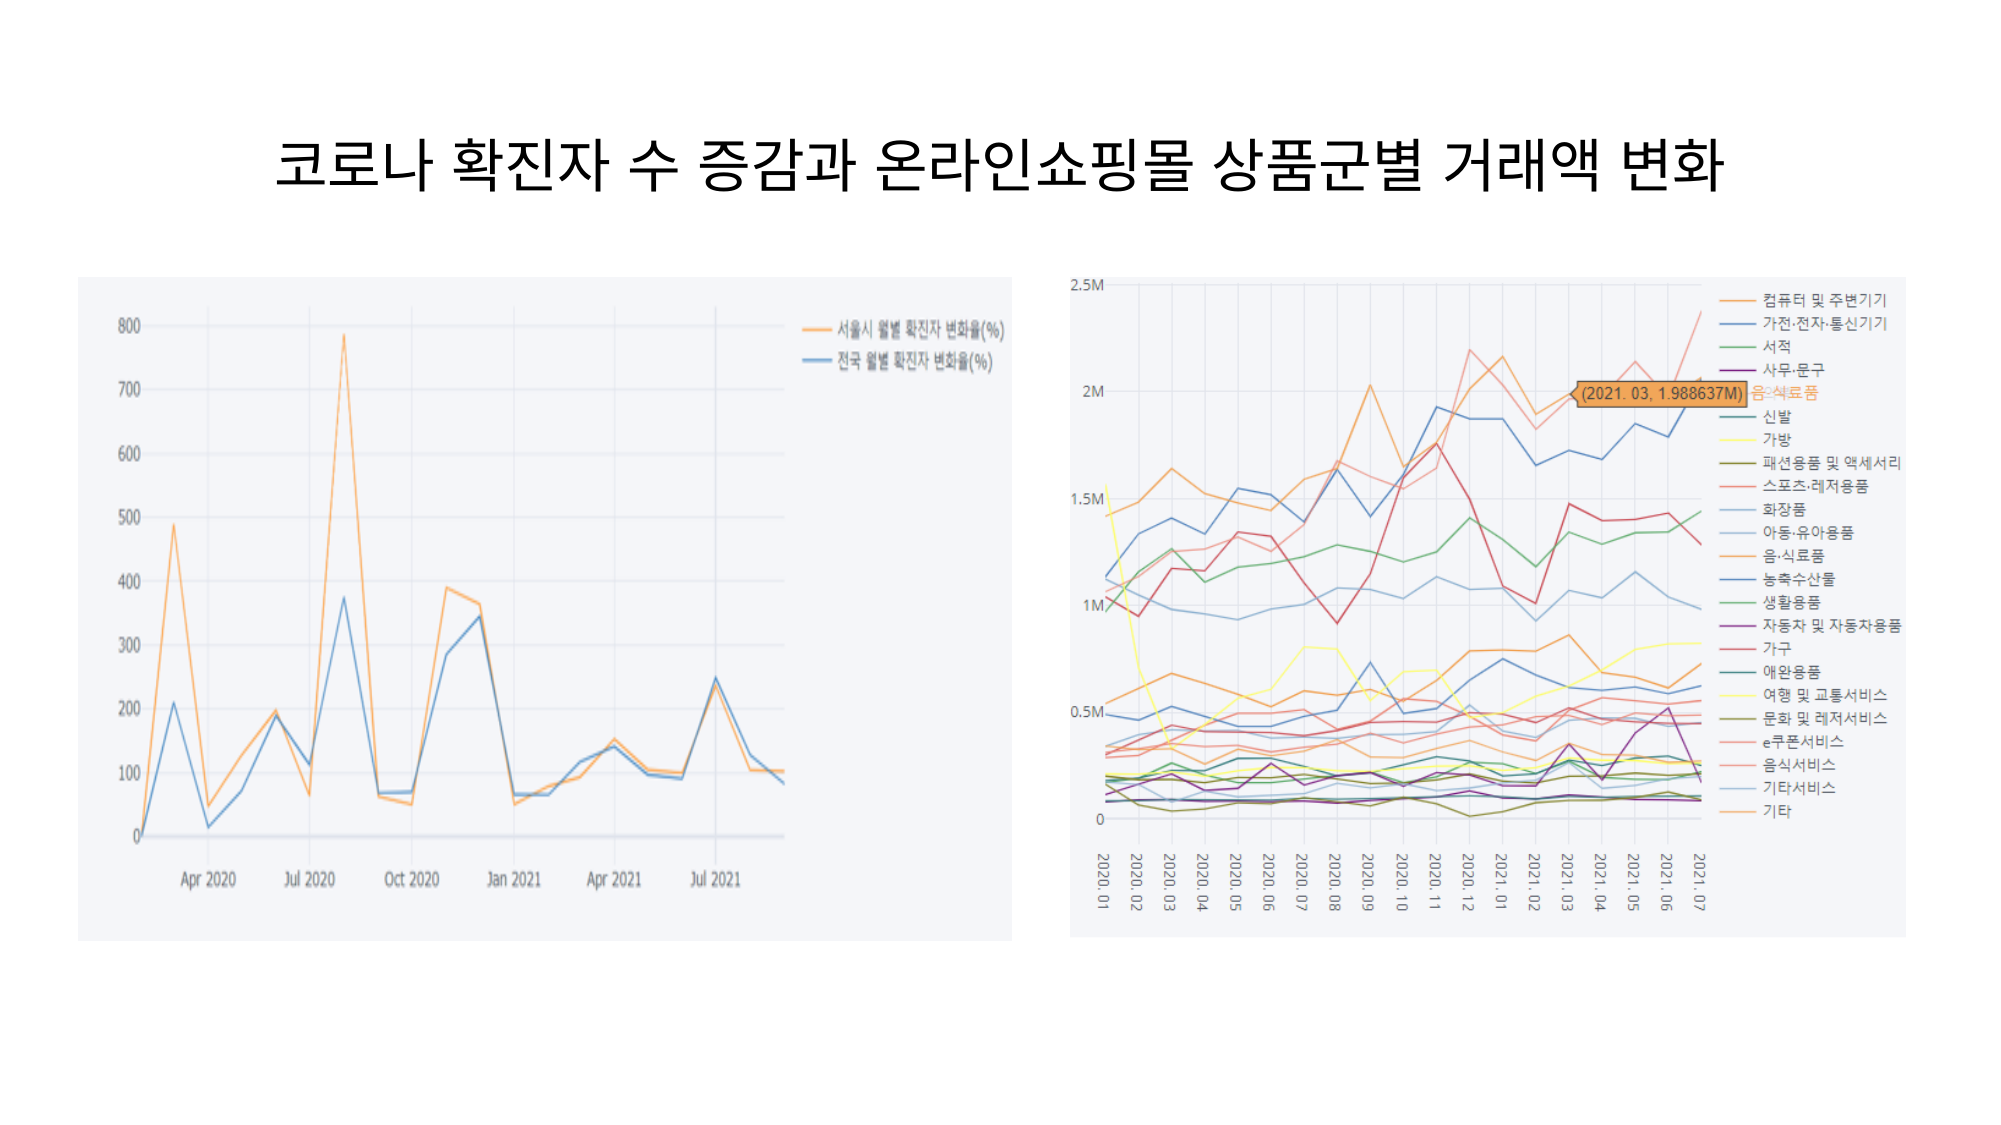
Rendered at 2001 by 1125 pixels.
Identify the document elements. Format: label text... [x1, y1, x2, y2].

picture [78, 277, 1012, 941]
picture [1070, 277, 1906, 941]
title 코로나 확진자 수 증감과 온라인쇼핑몰 상품군별 거래액 변화 [137, 59, 1863, 278]
